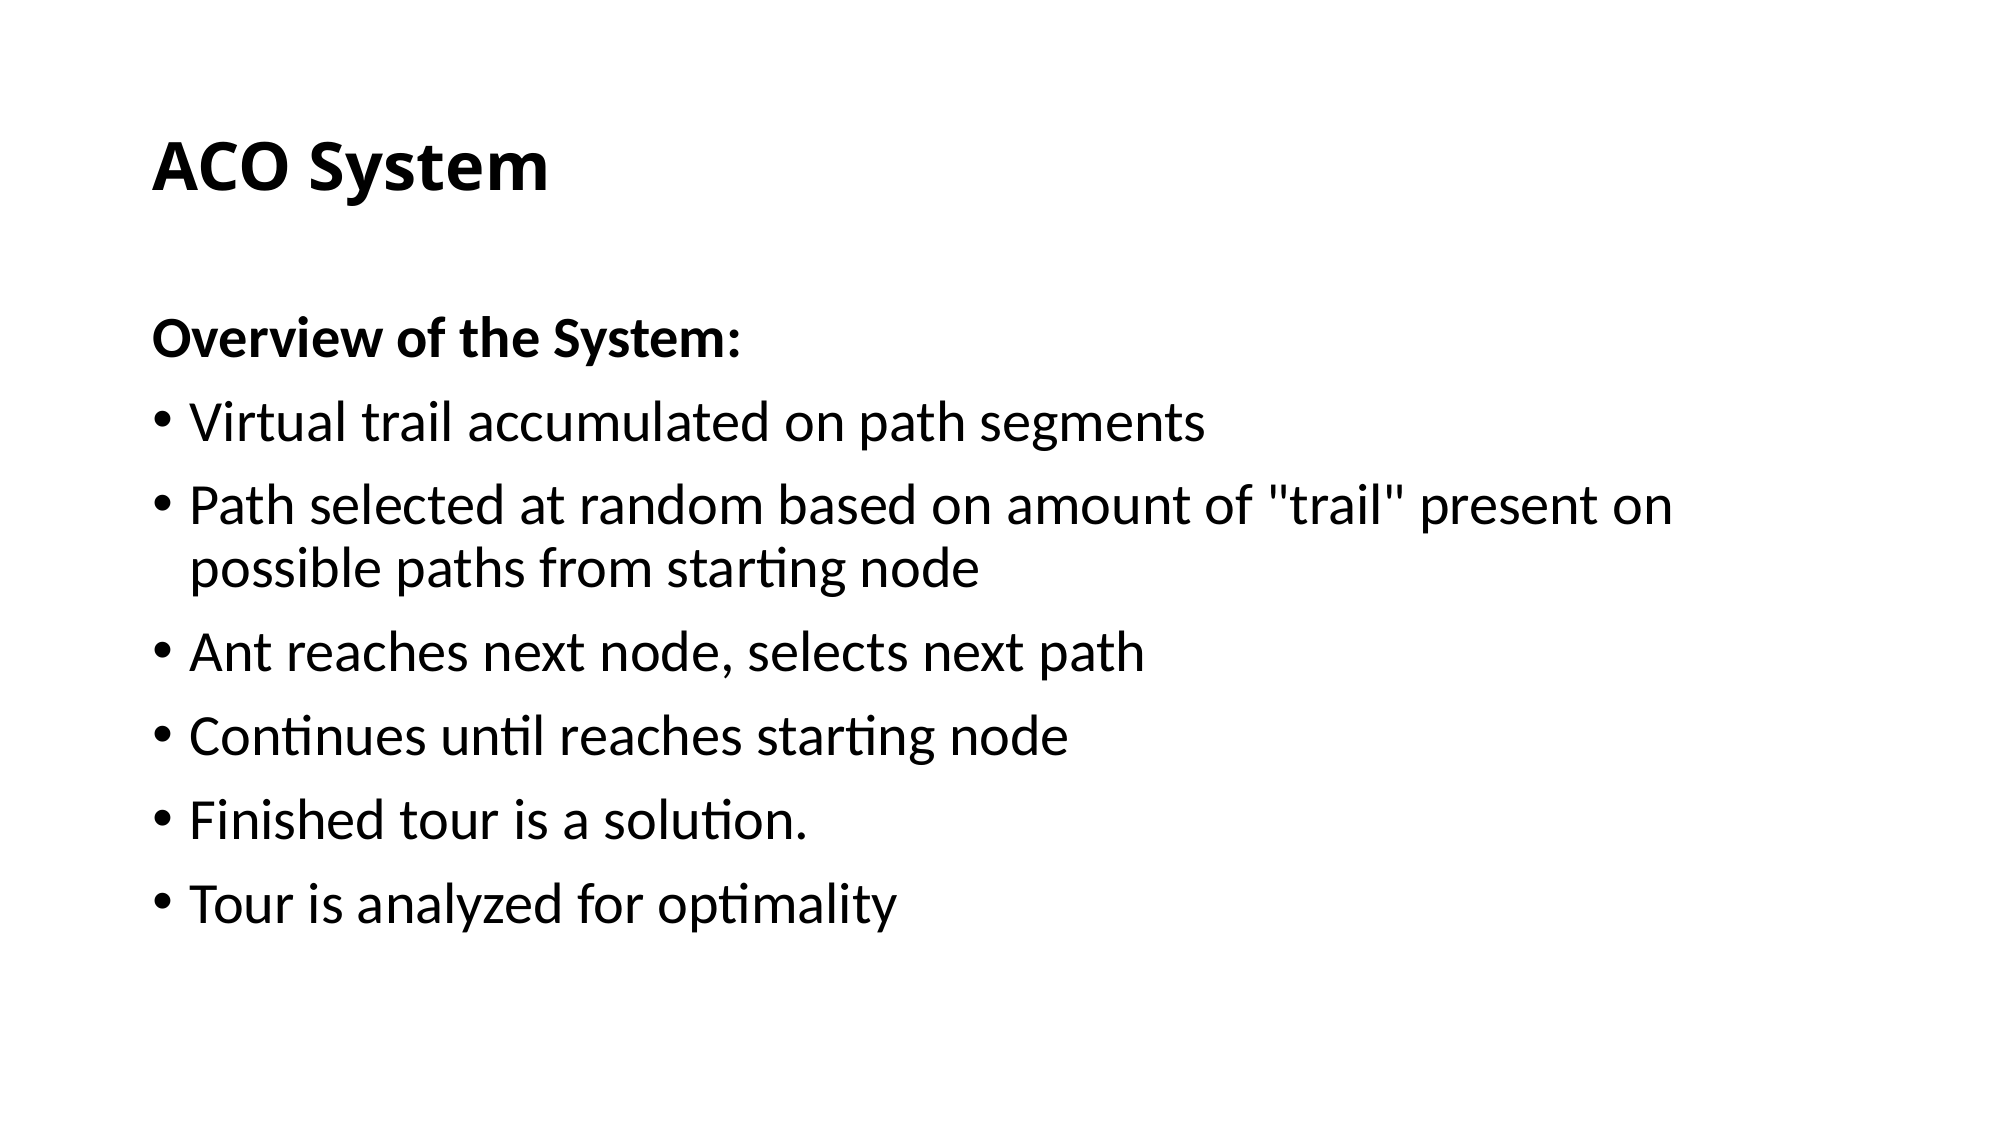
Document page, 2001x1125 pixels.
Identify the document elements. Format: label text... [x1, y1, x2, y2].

title ACO System [137, 59, 1863, 278]
list Overview of the System: Virtual trail accumulated on path segments Path selected at random based on amount of "trail" present on possible paths from starting node Ant reaches next node, selects next path Continues until reaches starting node Finished tour is a solution. Tour is analyzed for optimality [137, 299, 1863, 1014]
